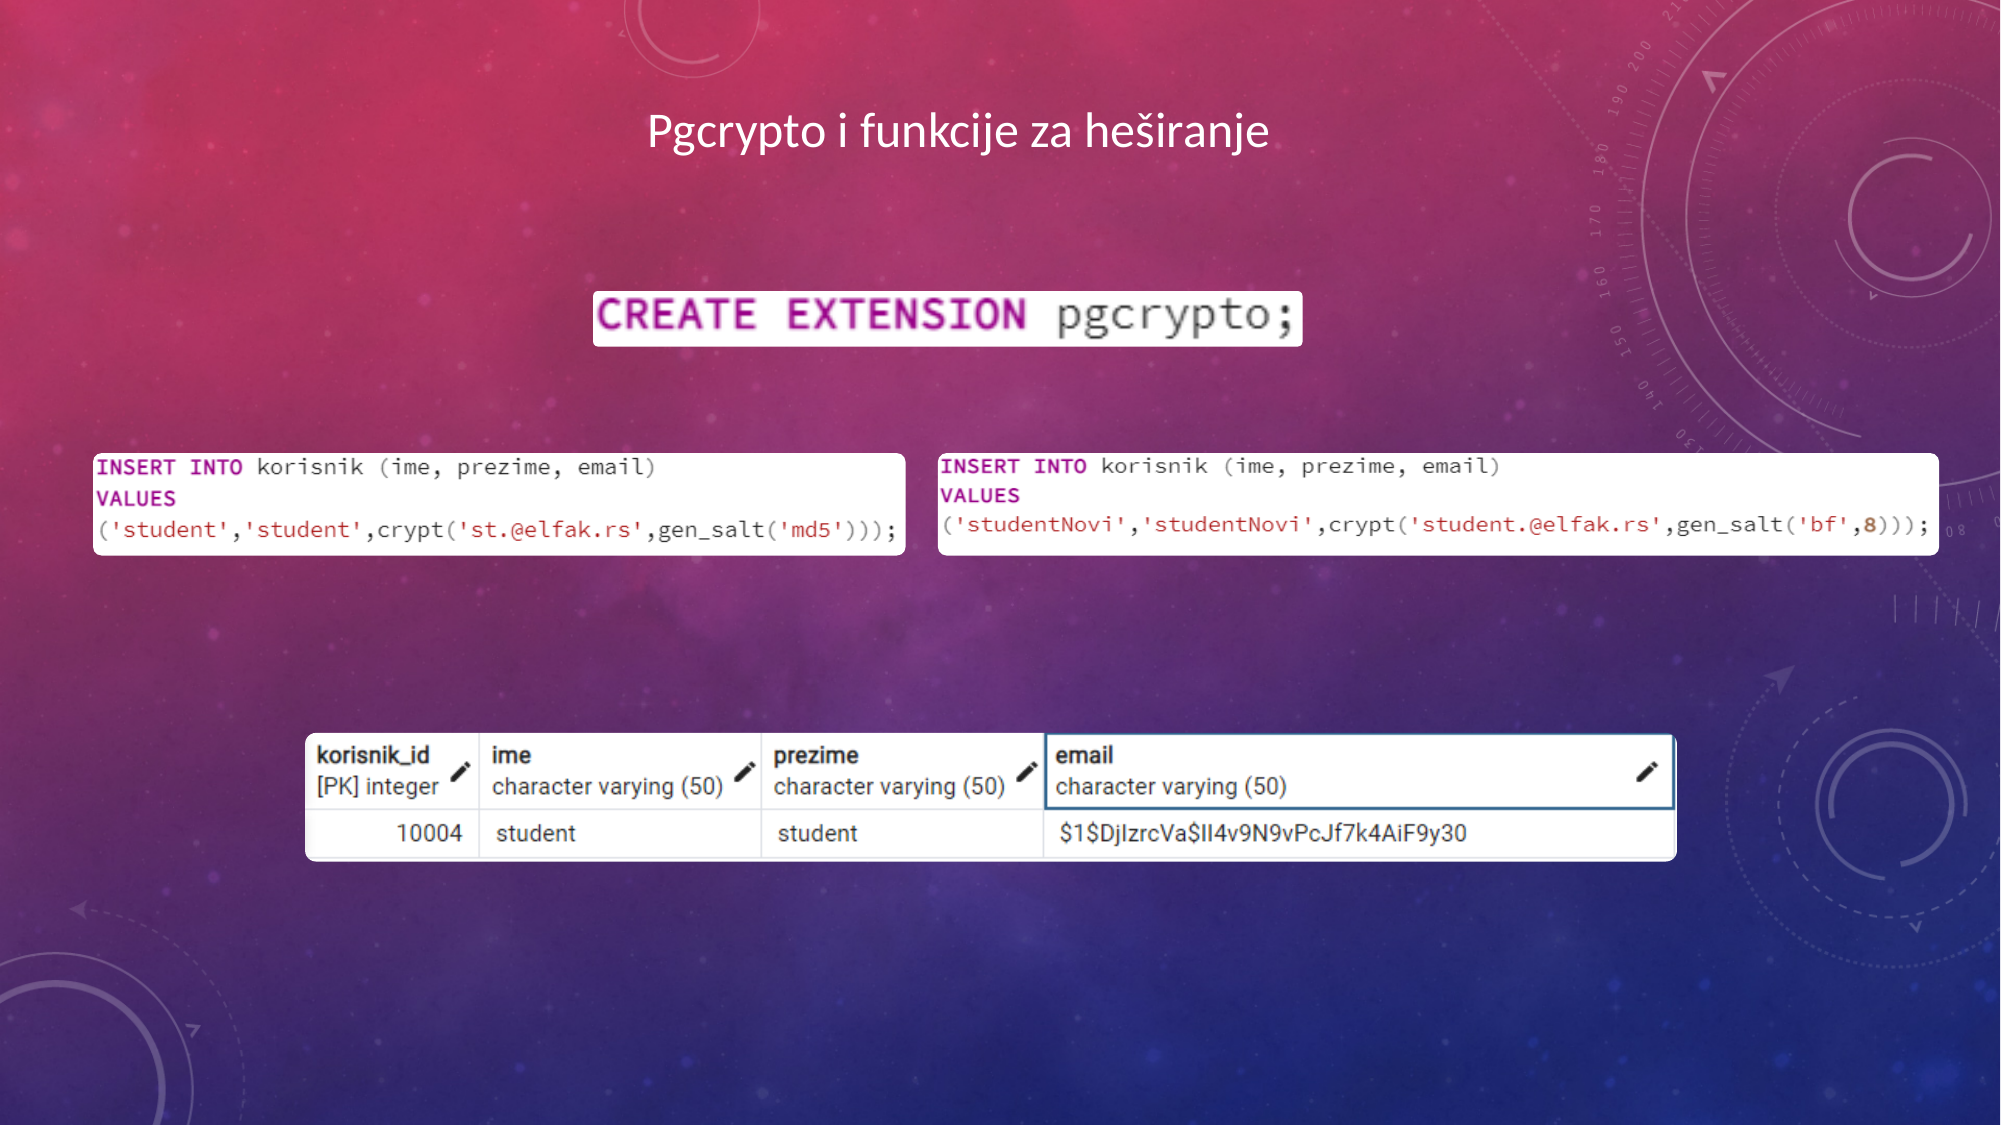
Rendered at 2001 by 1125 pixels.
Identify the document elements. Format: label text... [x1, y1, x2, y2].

text_box Pgcrypto i funkcije za heširanje [632, 90, 1286, 165]
picture [0, 0, 2001, 1125]
